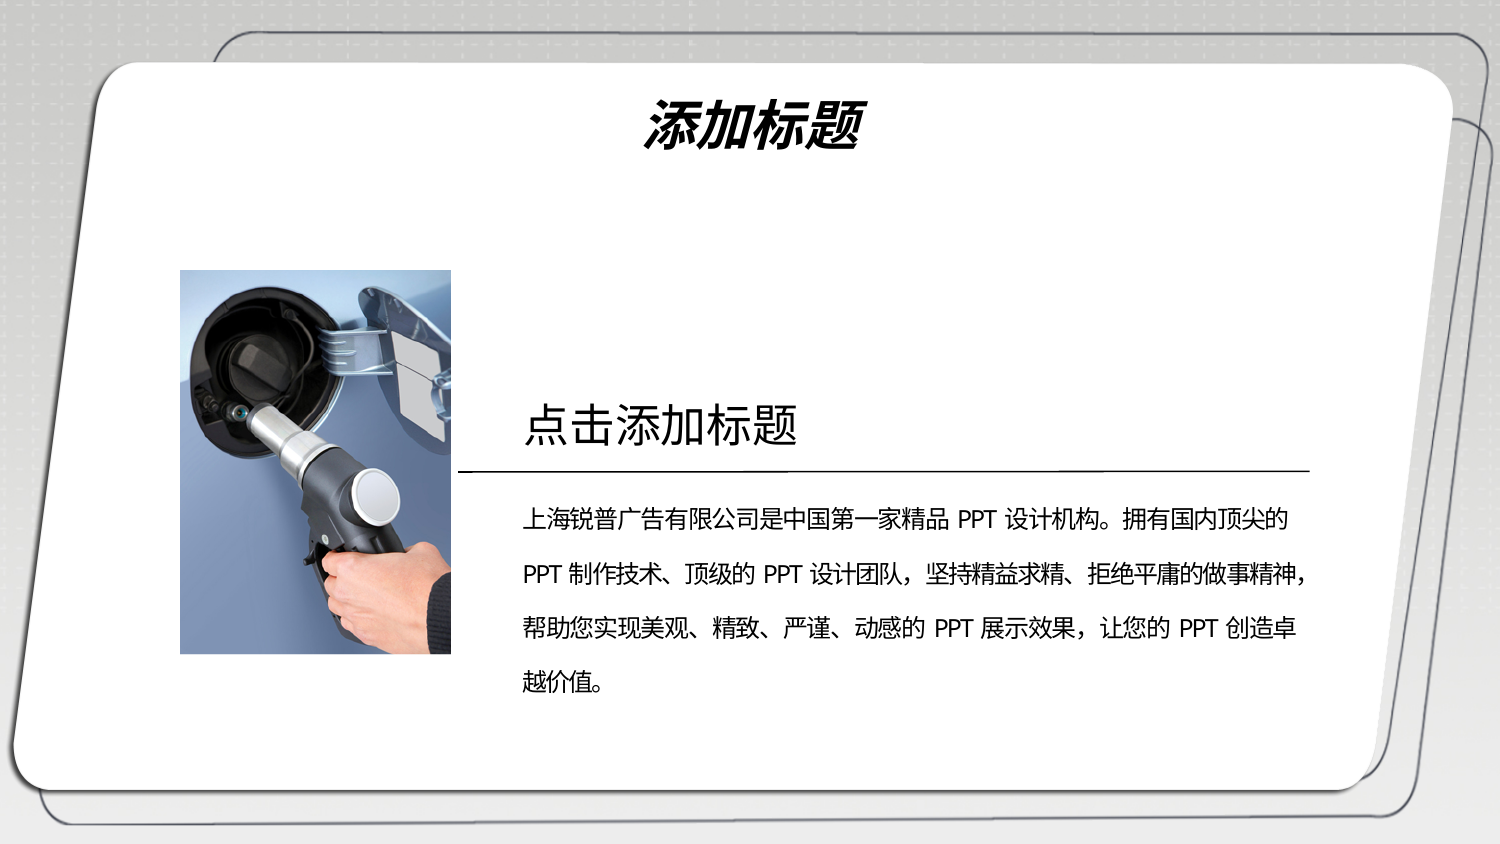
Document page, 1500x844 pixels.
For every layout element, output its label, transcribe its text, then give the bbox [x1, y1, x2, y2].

text_box 添加标题 [517, 84, 982, 164]
text_box 上海锐普广告有限公司是中国第一家精品PPT设计机构。拥有国内顶尖的PPT制作技术、顶级的PPT设计团队，坚持精益求精、拒绝平庸的做事精神，帮助您实现美观、精致、严谨、动感的PPT展示效果，让您的PPT创造卓越价值。 [507, 476, 1311, 704]
picture [0, 0, 1500, 844]
text_box 点击添加标题 [509, 389, 814, 460]
